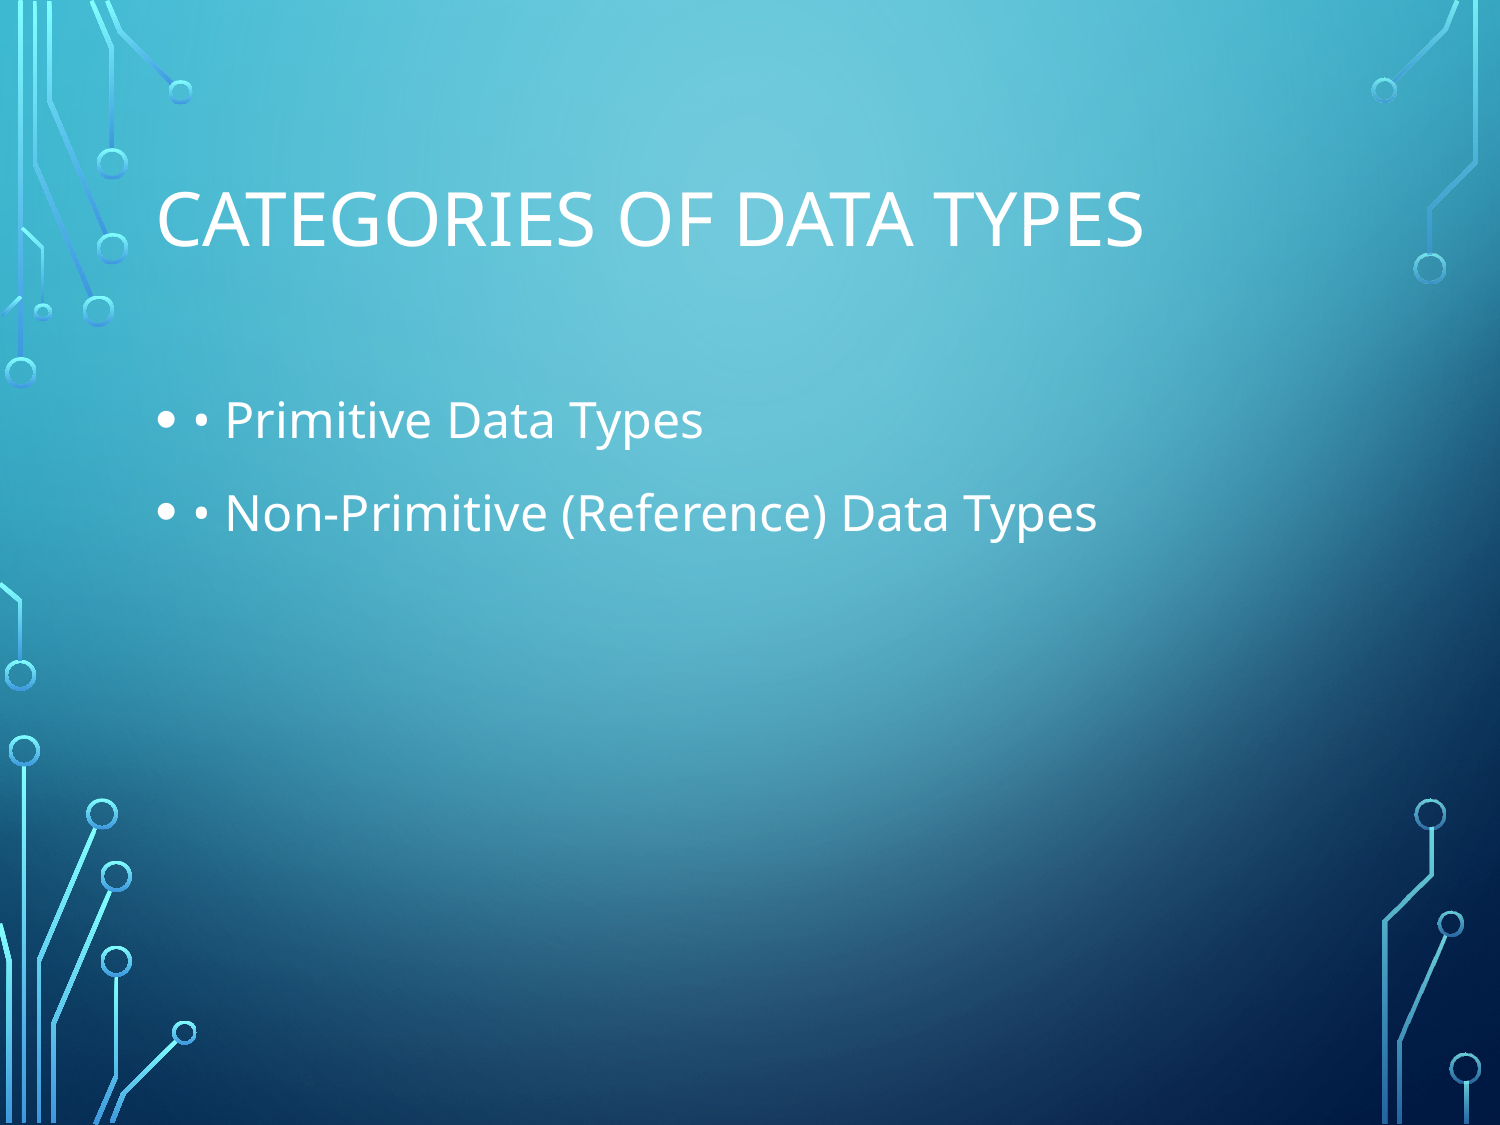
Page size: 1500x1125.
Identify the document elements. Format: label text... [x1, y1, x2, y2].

list • Primitive Data Types • Non-Primitive (Reference) Data Types [140, 369, 1360, 950]
title Categories of Data Types [140, 101, 1360, 344]
